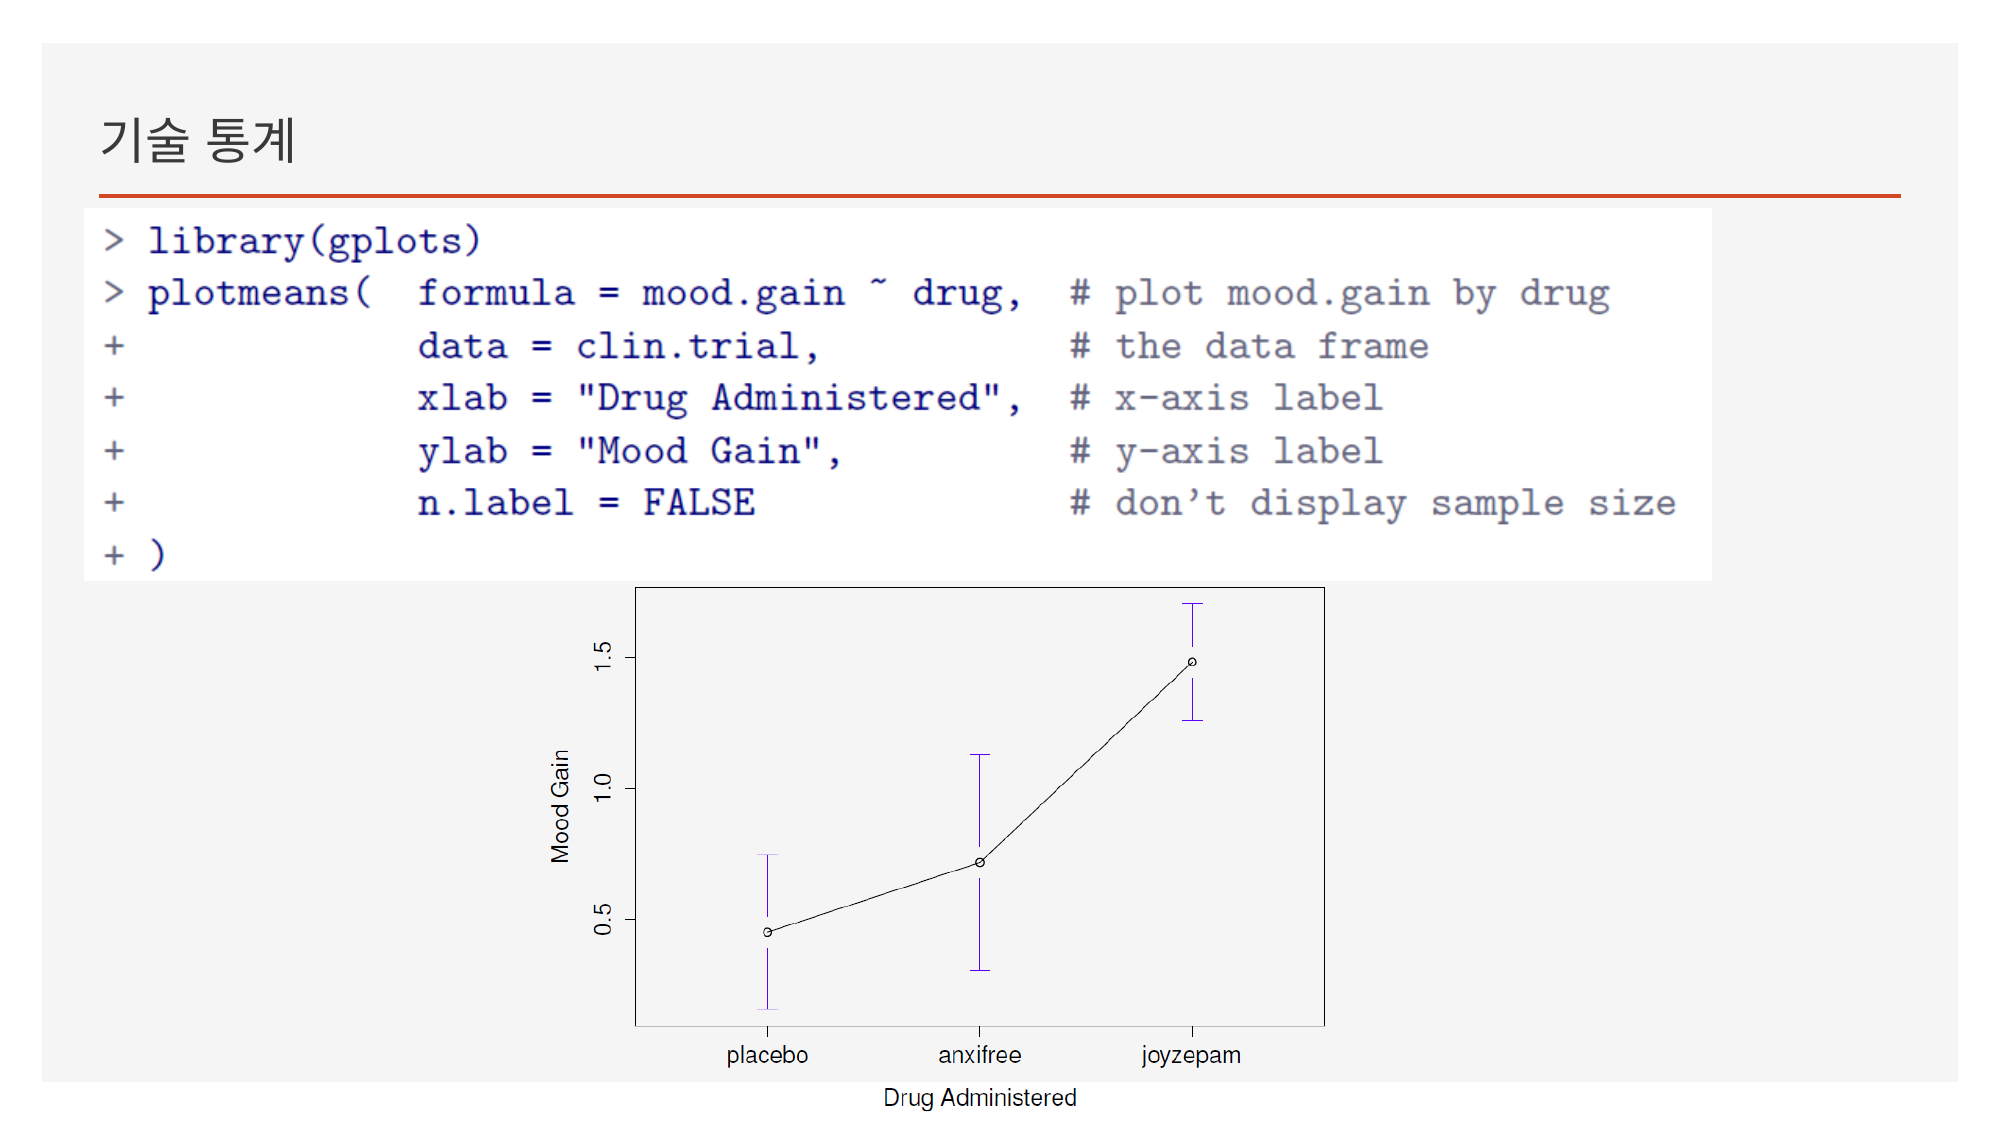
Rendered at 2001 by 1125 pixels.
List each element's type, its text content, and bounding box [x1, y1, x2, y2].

list 기술 통계 [84, 72, 1425, 178]
picture [84, 208, 1712, 1112]
